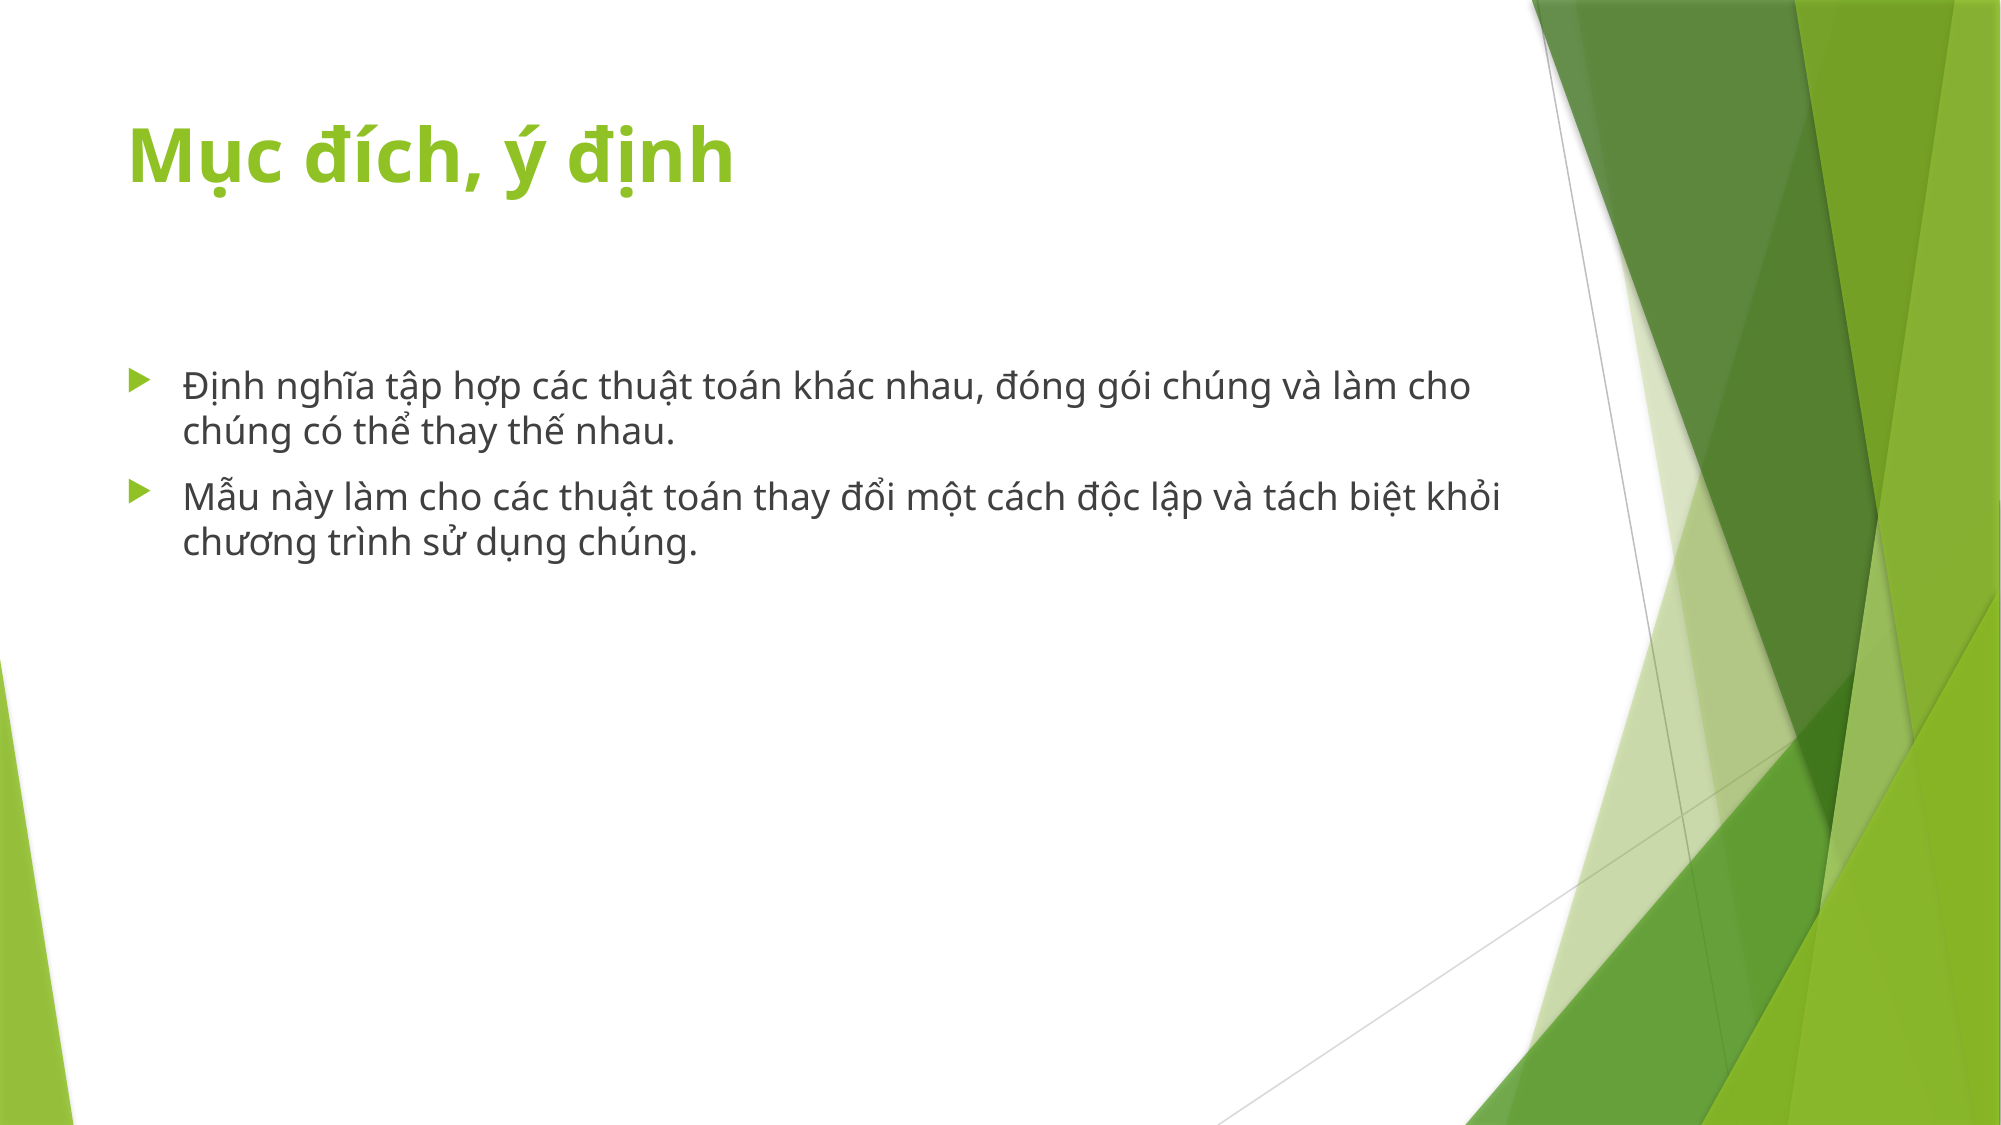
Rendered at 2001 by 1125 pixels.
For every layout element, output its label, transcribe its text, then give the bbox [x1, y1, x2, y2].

title Mục đích, ý định [111, 99, 1522, 317]
list Định nghĩa tập hợp các thuật toán khác nhau, đóng gói chúng và làm cho chúng có thể thay thế nhau. Mẫu này làm cho các thuật toán thay đổi một cách độc lập và tách biệt khỏi chương trình sử dụng chúng. [111, 354, 1522, 992]
